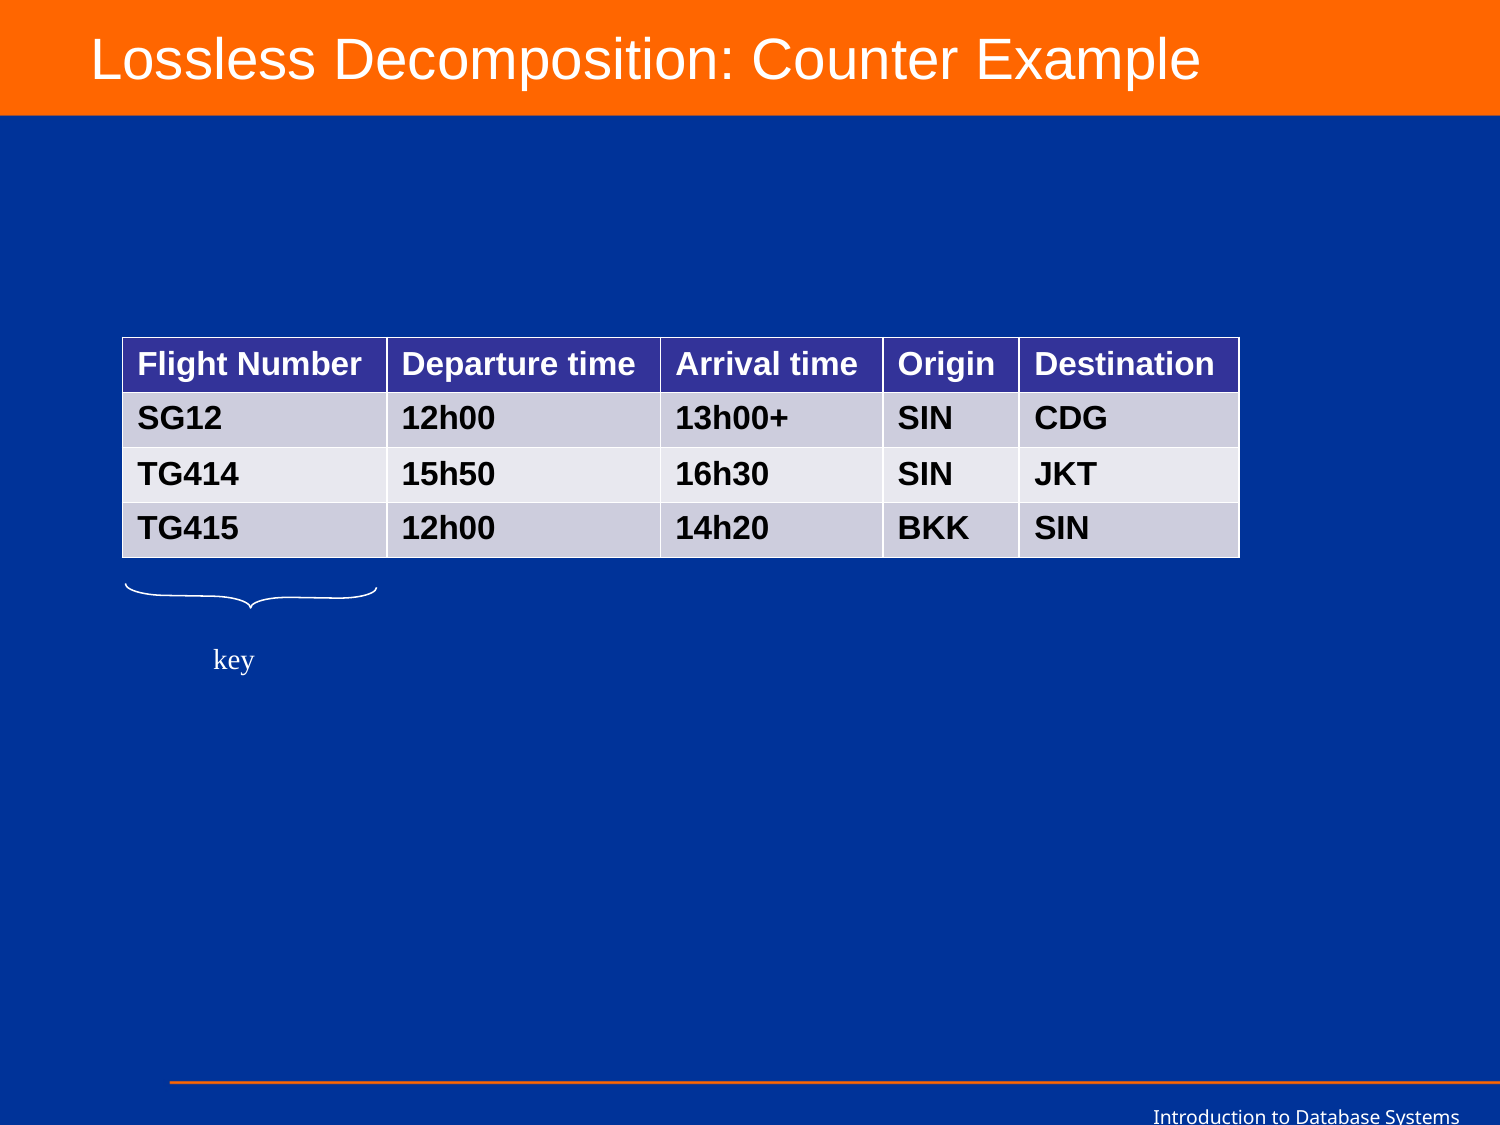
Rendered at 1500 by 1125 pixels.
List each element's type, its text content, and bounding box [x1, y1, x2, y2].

table_cell SIN [884, 448, 1018, 502]
table_cell 13h00+ [661, 393, 882, 447]
table_cell 12h00 [388, 393, 660, 447]
table_cell 12h00 [388, 503, 660, 557]
table_cell 16h30 [661, 448, 882, 502]
text_box [125, 583, 377, 599]
table_header Flight Number [123, 338, 386, 392]
table_header Departure time [388, 338, 660, 392]
text_box key [198, 599, 313, 683]
footer Introduction to Database Systems [799, 1074, 1476, 1125]
picture [0, 0, 1500, 1125]
table_cell BKK [884, 503, 1018, 557]
table_cell CDG [1020, 393, 1238, 447]
table_cell JKT [1020, 448, 1238, 502]
table_header Destination [1020, 338, 1238, 392]
table_header Origin [884, 338, 1018, 392]
table_cell 14h20 [661, 503, 882, 557]
table_cell TG415 [123, 503, 386, 557]
table_cell SIN [884, 393, 1018, 447]
table_cell SIN [1020, 503, 1238, 557]
table_cell SG12 [123, 393, 386, 447]
table_header Arrival time [661, 338, 882, 392]
table_cell 15h50 [388, 448, 660, 502]
title Lossless Decomposition: Counter Example [74, 0, 1426, 151]
table_cell TG414 [123, 448, 386, 502]
